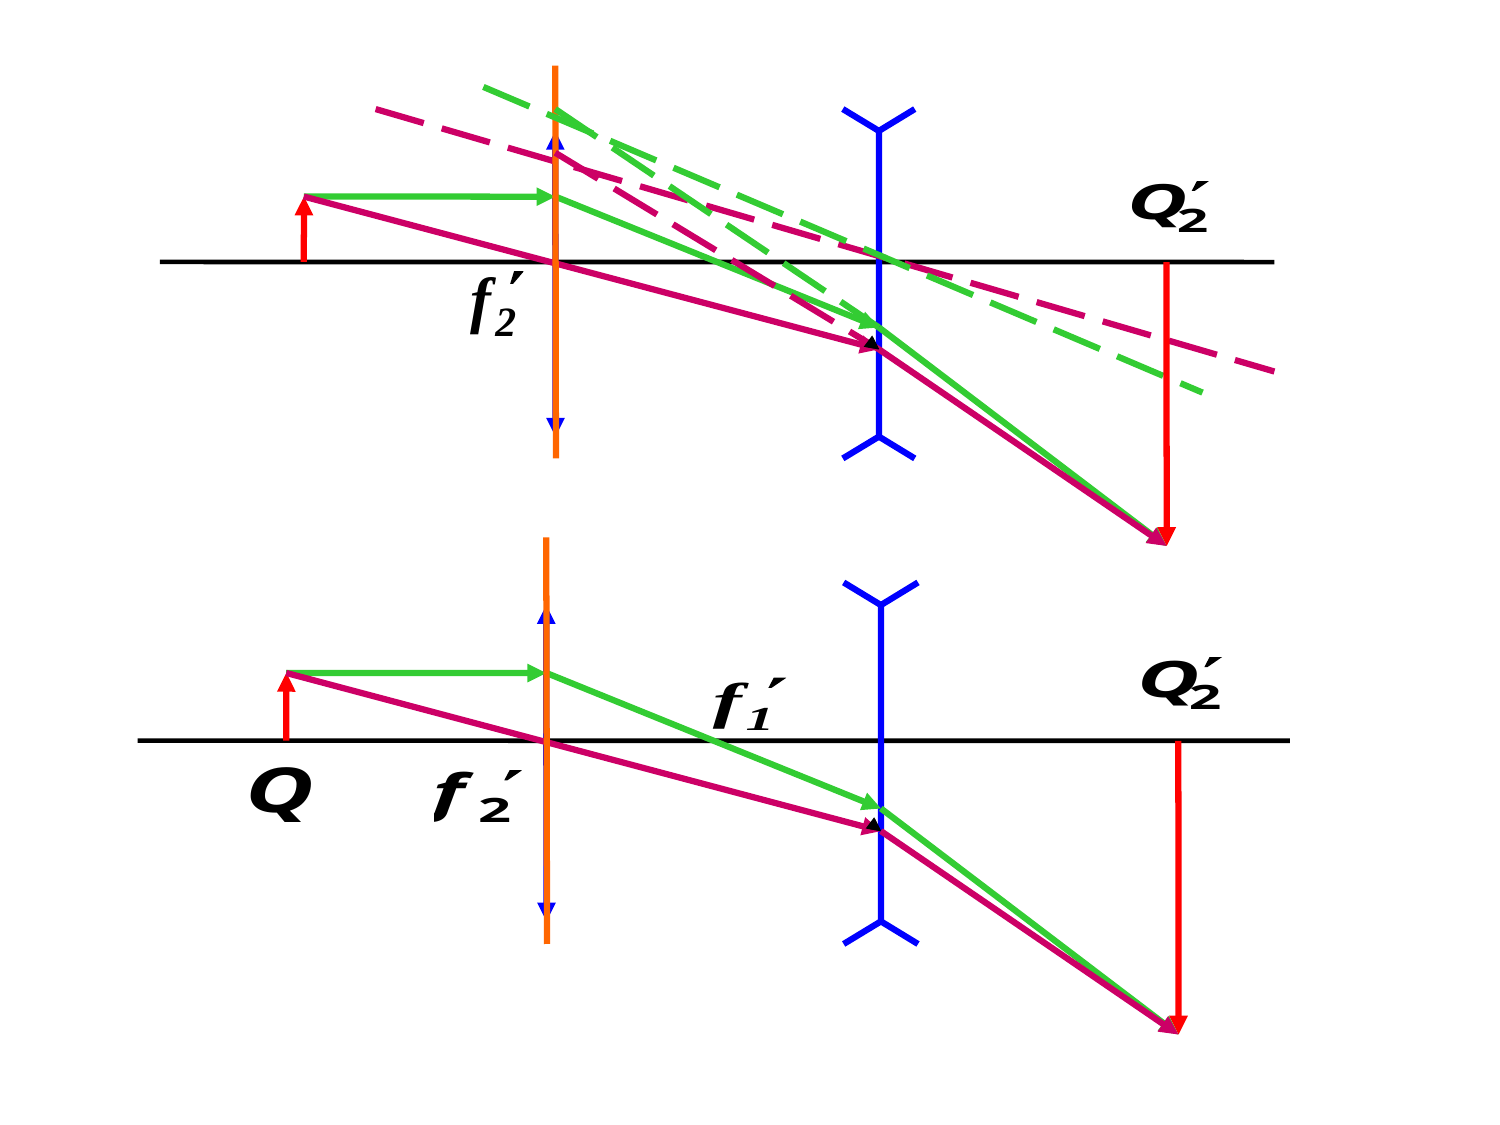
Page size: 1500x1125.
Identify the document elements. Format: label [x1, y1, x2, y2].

text_box [123, 0, 1347, 467]
text_box [100, 469, 1365, 1125]
text_box [454, 266, 524, 343]
